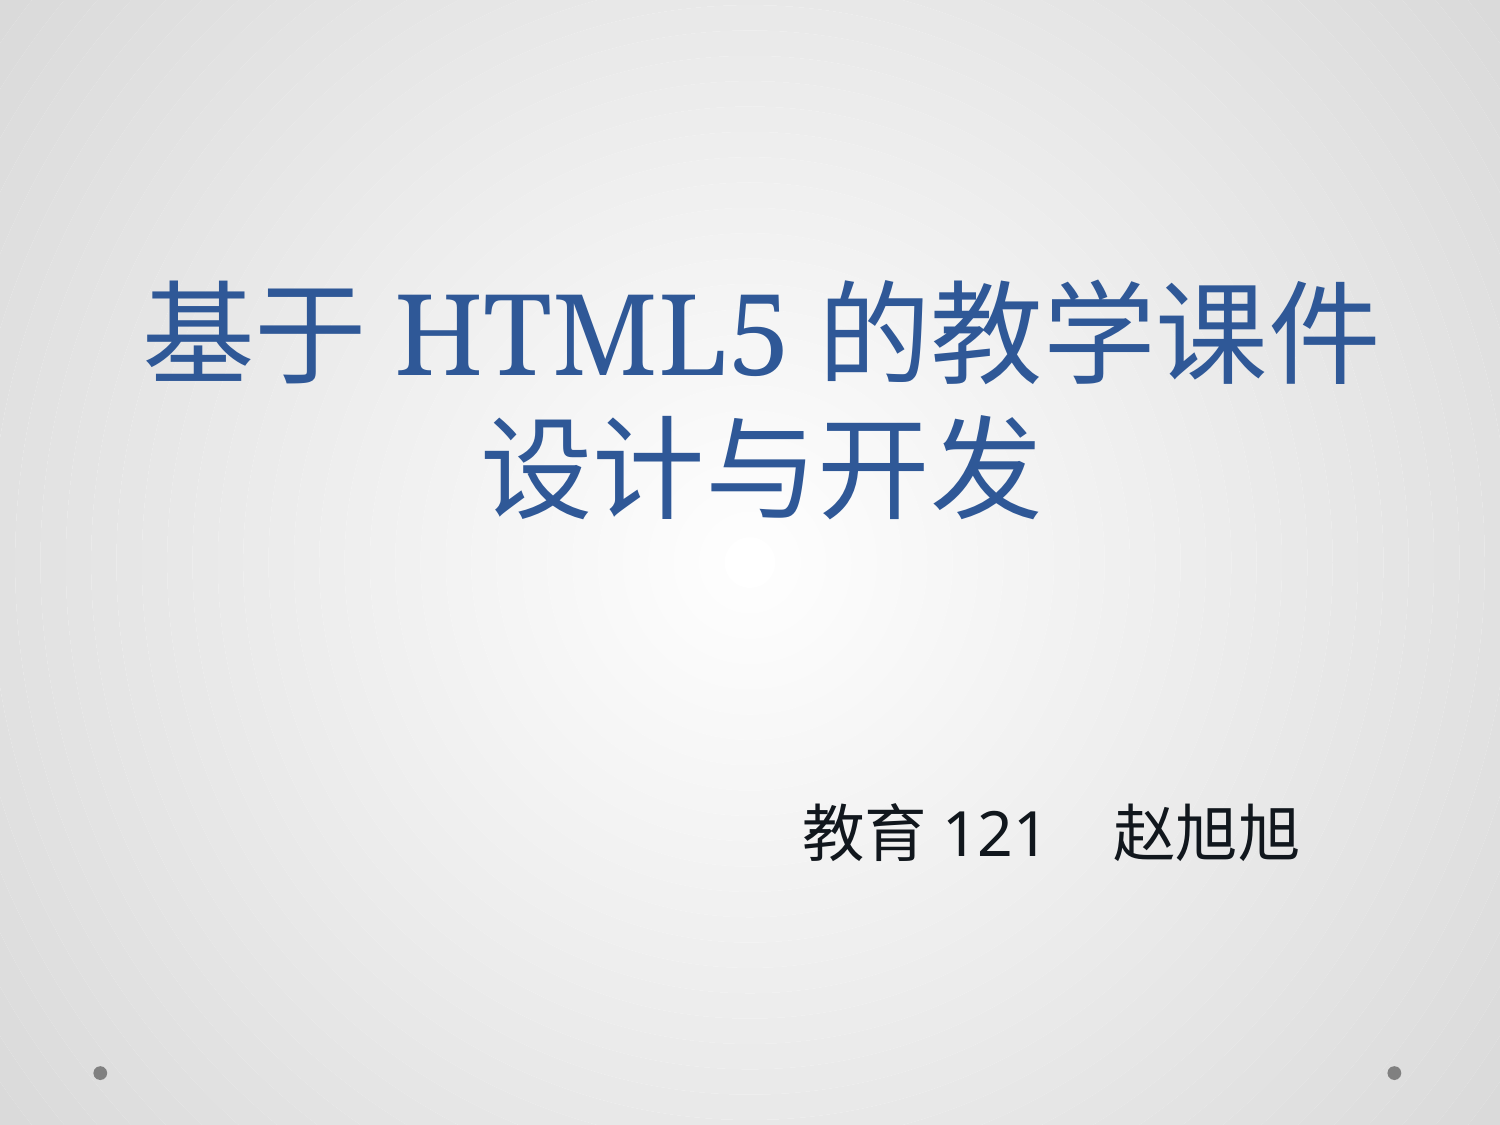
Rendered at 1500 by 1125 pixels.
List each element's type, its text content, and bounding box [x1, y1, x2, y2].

title 基于HTML5的教学课件设计与开发 [123, 255, 1399, 541]
subtitle 教育121 赵旭旭 [265, 786, 1316, 987]
